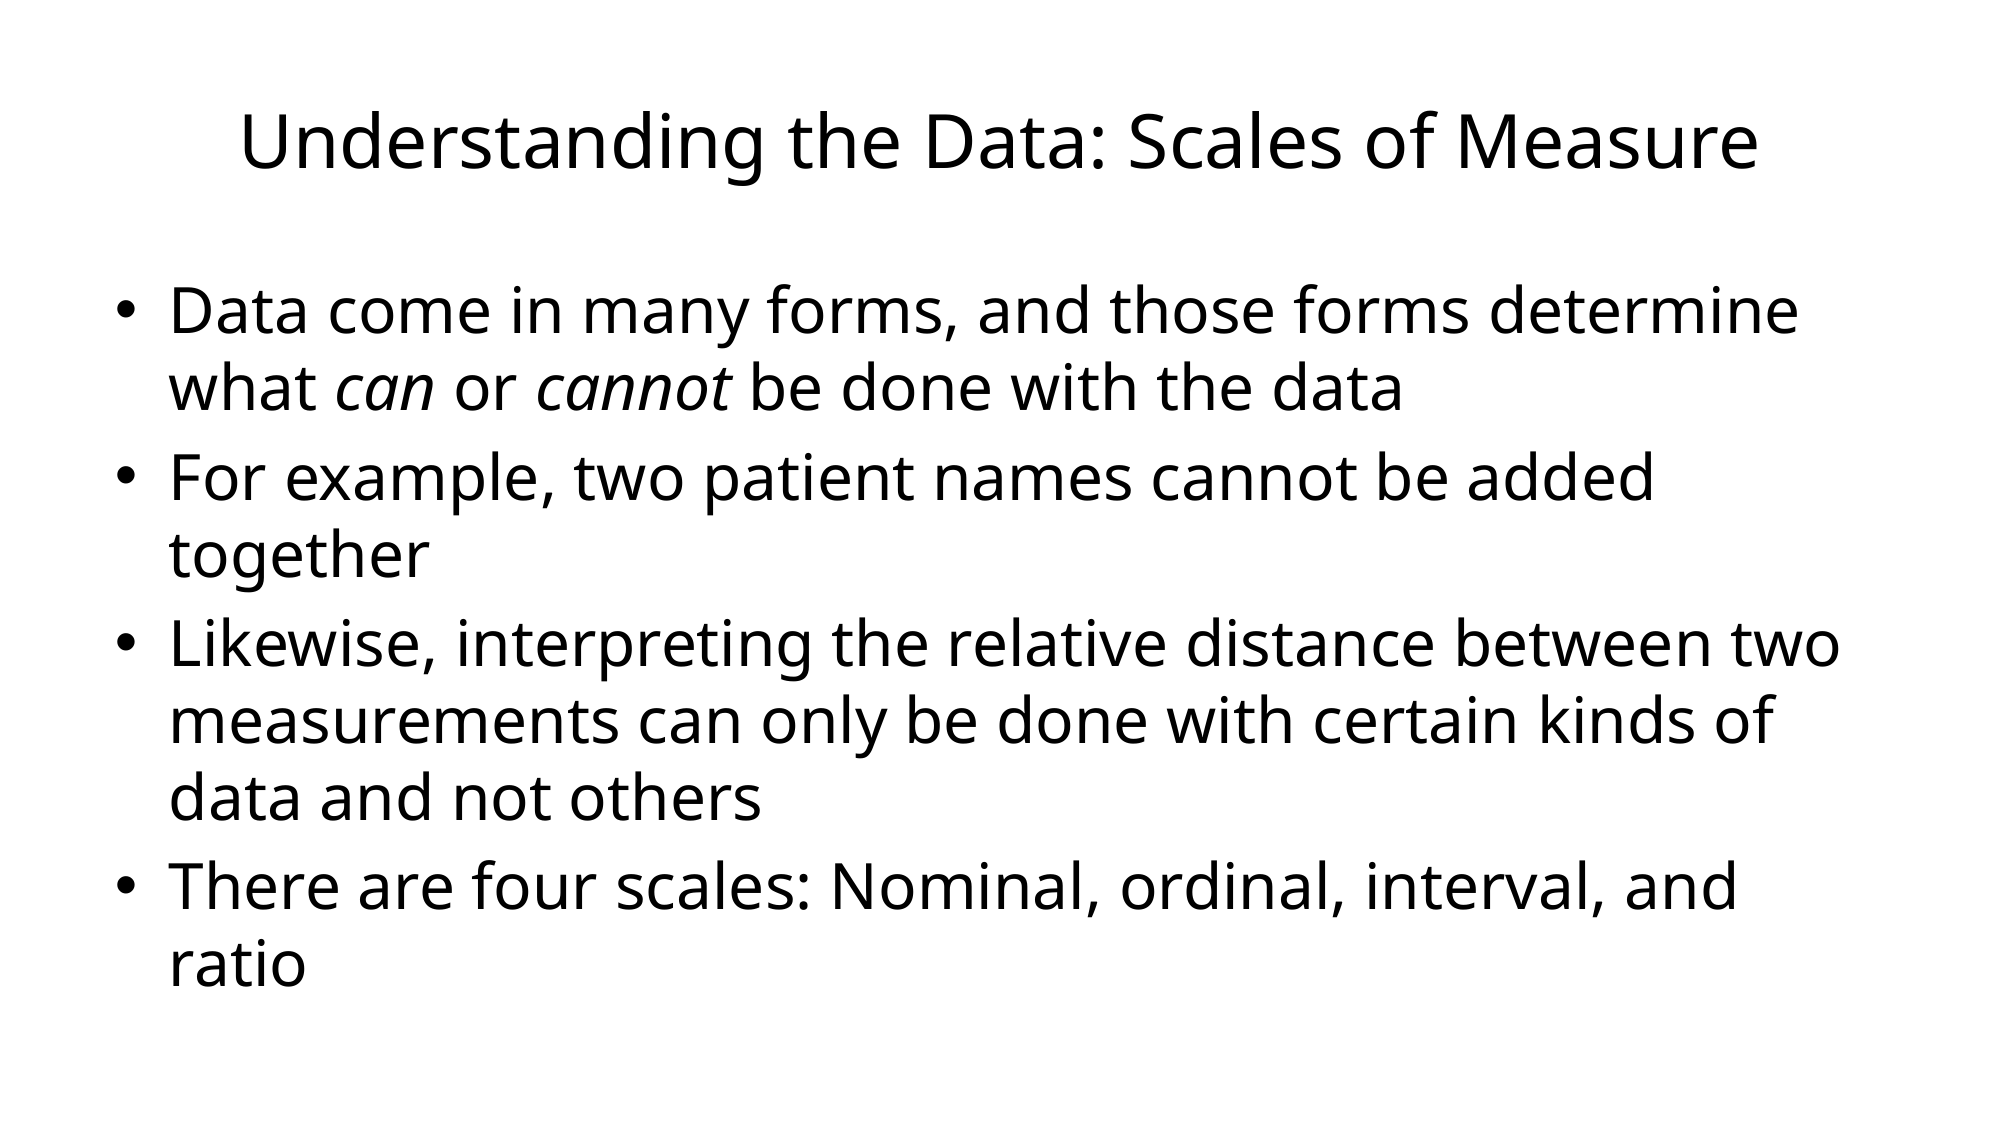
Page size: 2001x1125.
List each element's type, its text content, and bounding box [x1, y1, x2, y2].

list Data come in many forms, and those forms determine what can or cannot be done with the data For example, two patient names cannot be added together Likewise, interpreting the relative distance between two measurements can only be done with certain kinds of data and not others There are four scales: Nominal, ordinal, interval, and ratio [99, 262, 1900, 1013]
title Understanding the Data: Scales of Measure [99, 45, 1900, 233]
